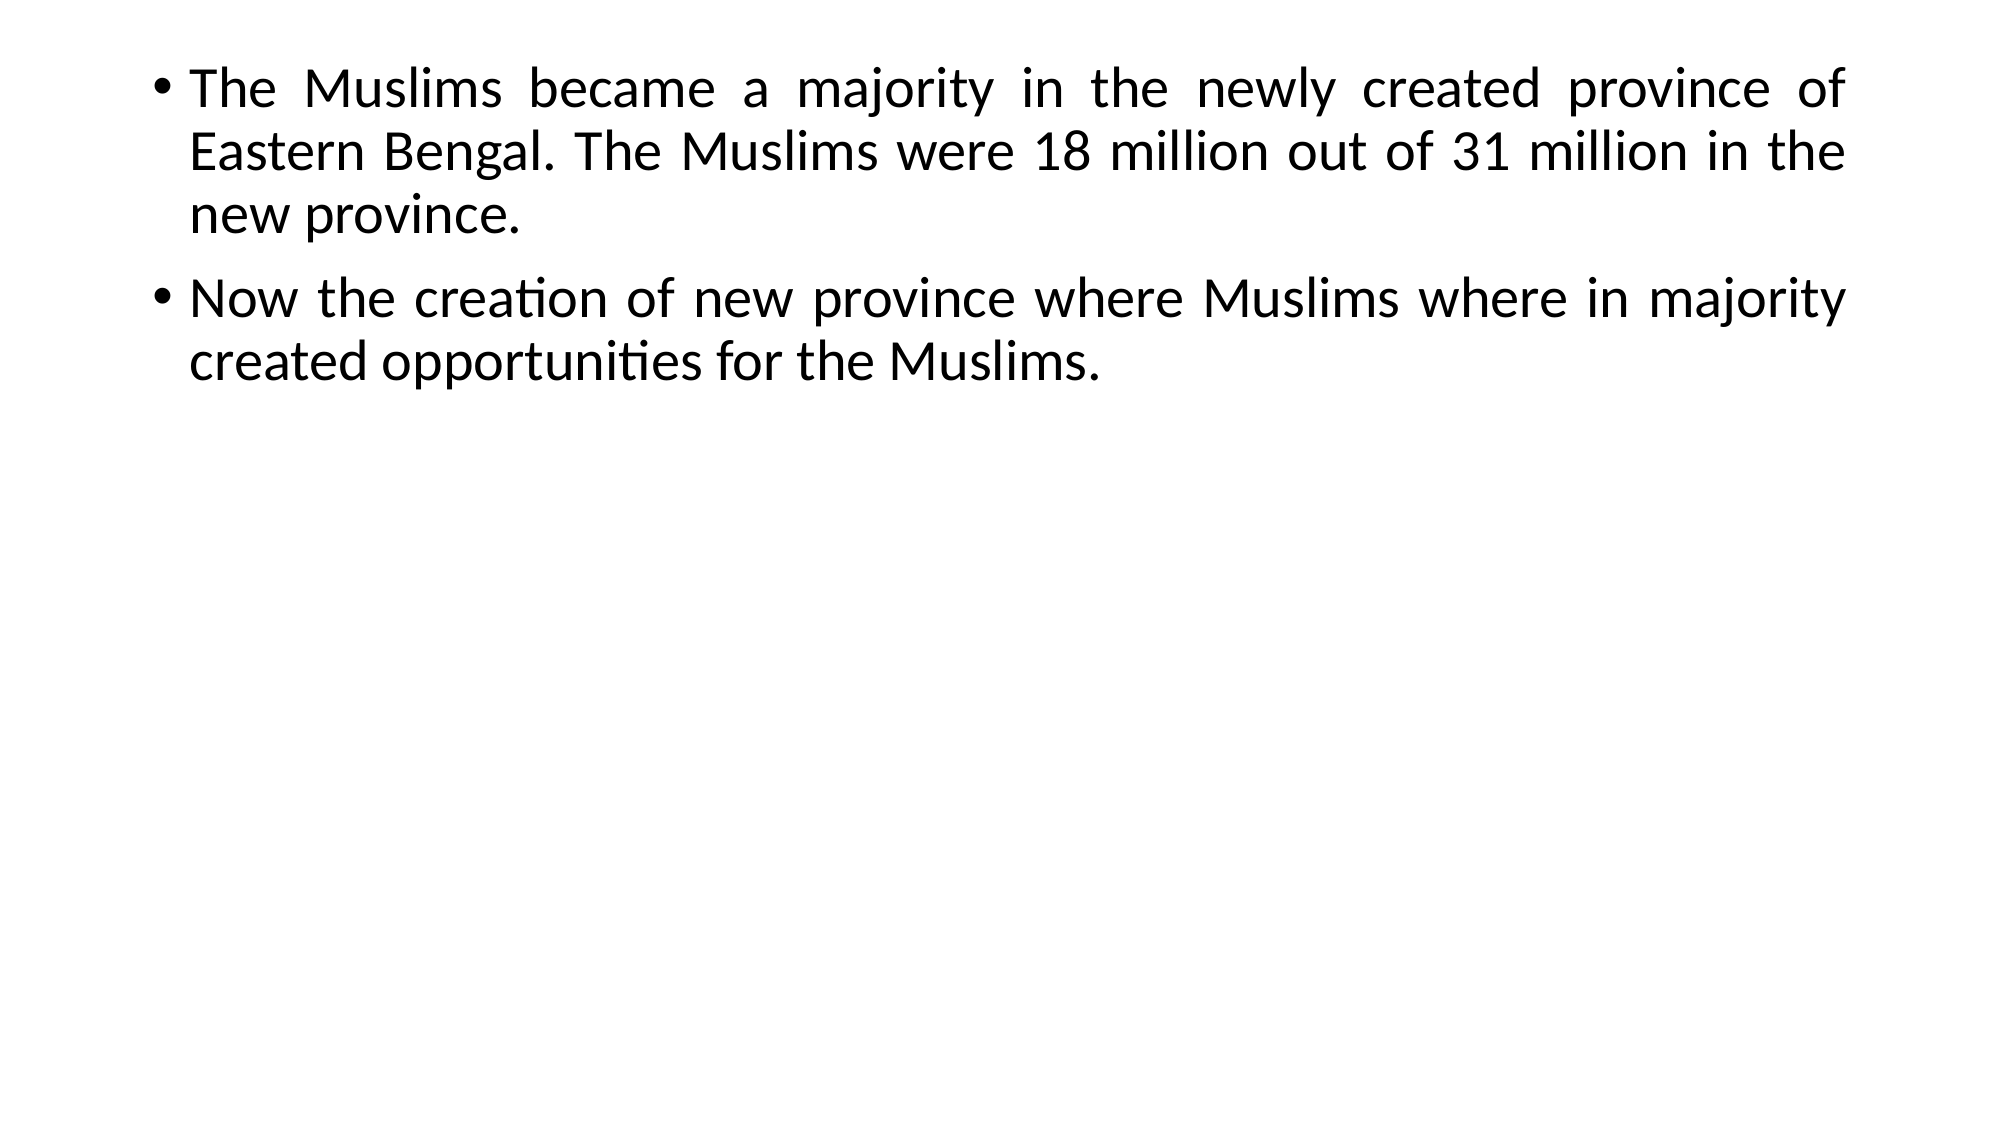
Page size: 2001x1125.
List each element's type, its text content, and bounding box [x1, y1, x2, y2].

list The Muslims became a majority in the newly created province of Eastern Bengal. The Muslims were 18 million out of 31 million in the new province. Now the creation of new province where Muslims where in majority created opportunities for the Muslims. [137, 50, 1863, 1014]
